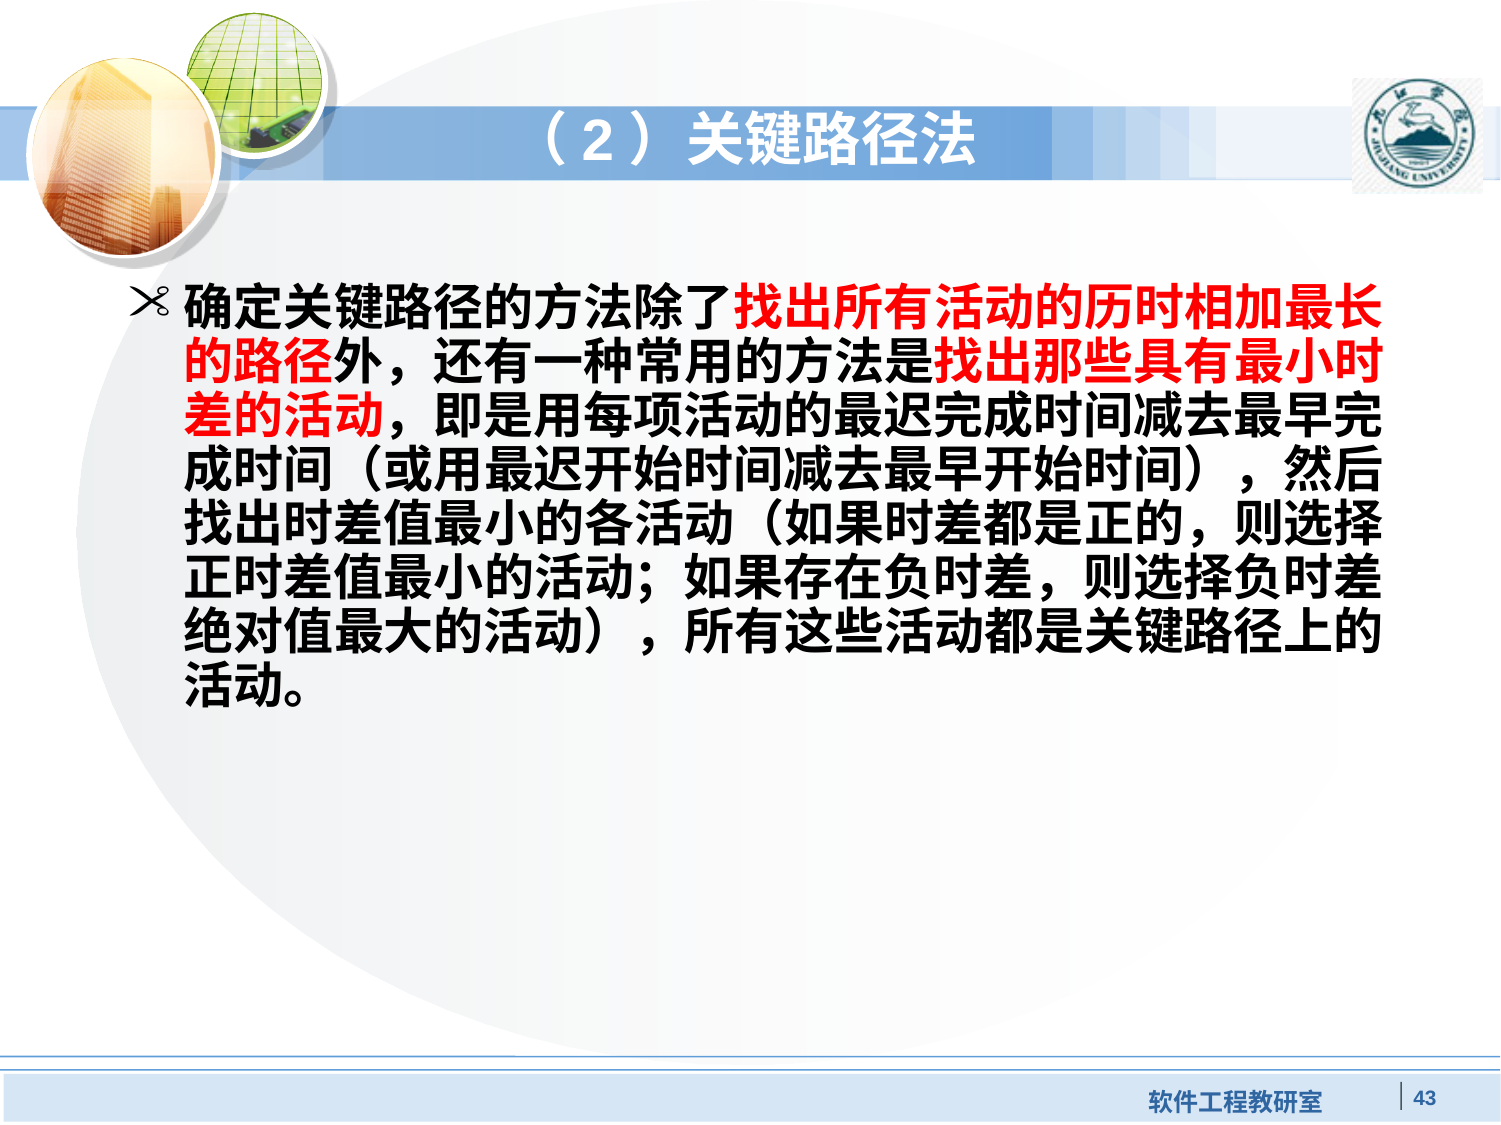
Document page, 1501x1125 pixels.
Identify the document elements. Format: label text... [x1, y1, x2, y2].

list 确定关键路径的方法除了找出所有活动的历时相加最长的路径外，还有一种常用的方法是找出那些具有最小时差的活动，即是用每项活动的最迟完成时间减去最早完成时间（或用最迟开始时间减去最早开始时间），然后找出时差值最小的各活动（如果时差都是正的，则选择正时差值最小的活动；如果存在负时差，则选择负时差绝对值最大的活动），所有这些活动都是关键路径上的活动。 [112, 274, 1414, 799]
title （2）关键路径法 [0, 78, 1501, 205]
picture [32, 205, 214, 255]
picture [32, 14, 321, 78]
